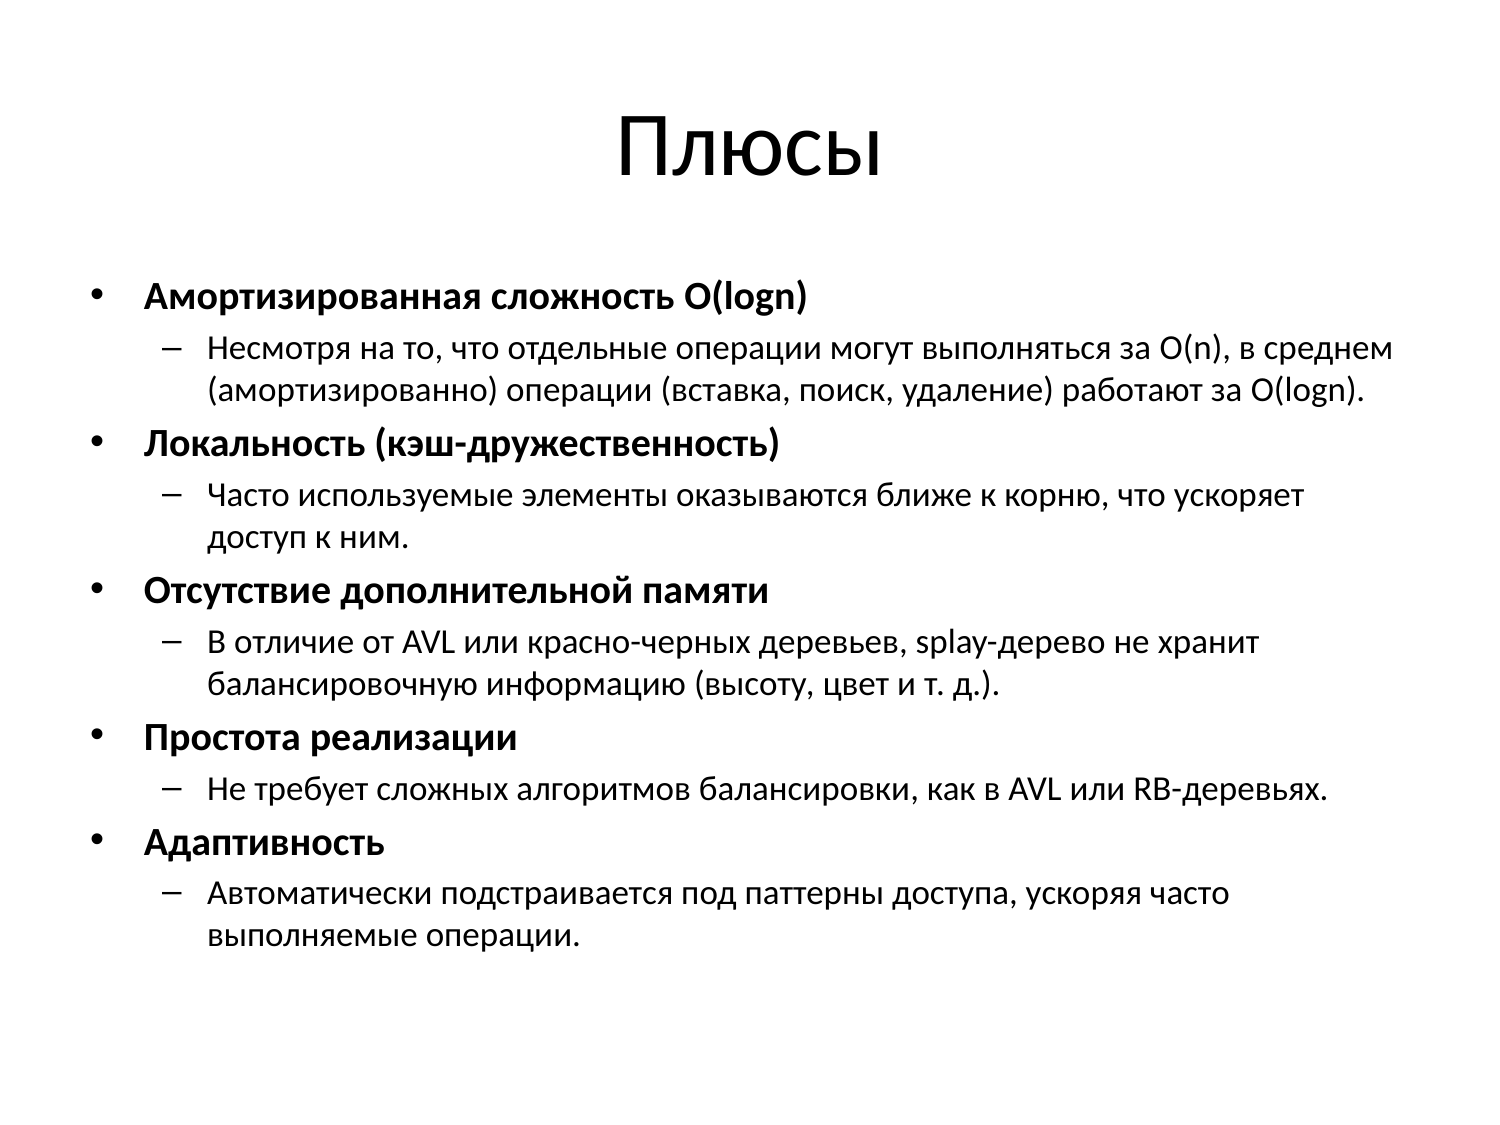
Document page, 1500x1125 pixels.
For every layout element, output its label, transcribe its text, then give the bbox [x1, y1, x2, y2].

title Плюсы [75, 45, 1425, 233]
list Амортизированная сложность O(log⁡n) Несмотря на то, что отдельные операции могут выполняться за O(n), в среднем (амортизированно) операции (вставка, поиск, удаление) работают за O(log⁡n). Локальность (кэш-дружественность) Часто используемые элементы оказываются ближе к корню, что ускоряет доступ к ним. Отсутствие дополнительной памяти В отличие от AVL или красно-черных деревьев, splay-дерево не хранит балансировочную информацию (высоту, цвет и т. д.). Простота реализации Не требует сложных алгоритмов балансировки, как в AVL или RB-деревьях. Адаптивность Автоматически подстраивается под паттерны доступа, ускоряя часто выполняемые операции. [75, 262, 1425, 1005]
